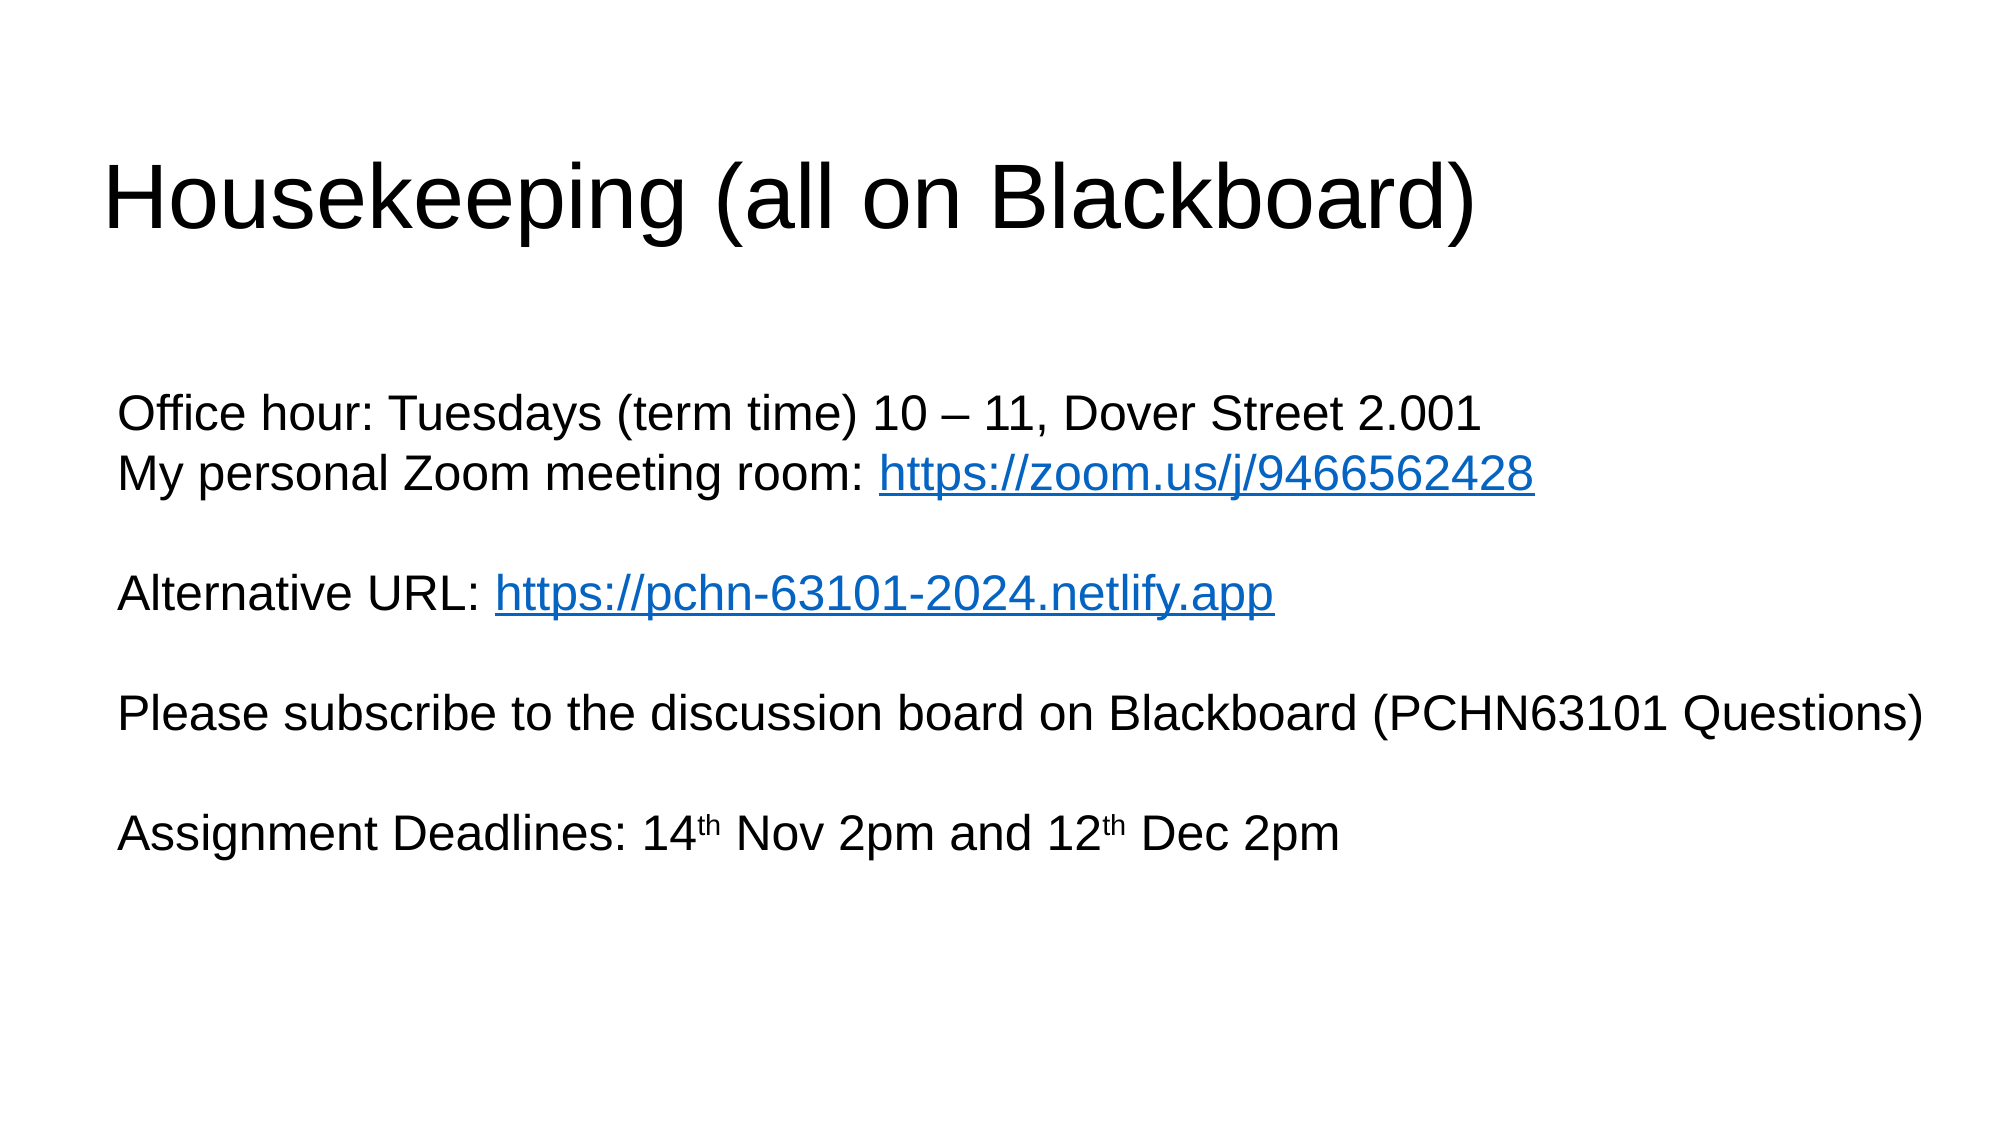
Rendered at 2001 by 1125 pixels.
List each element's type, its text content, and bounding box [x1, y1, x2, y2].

title Housekeeping (all on Blackboard) [102, 148, 1603, 249]
text_box Office hour: Tuesdays (term time) 10 – 11, Dover Street 2.001 My personal Zoom meeting room: https://zoom.us/j/9466562428 Alternative URL: https://pchn-63101-2024.netlify.app Please subscribe to the discussion board on Blackboard (PCHN63101 Questions) Assignment Deadlines: 14th Nov 2pm and 12th Dec 2pm [102, 373, 1957, 868]
